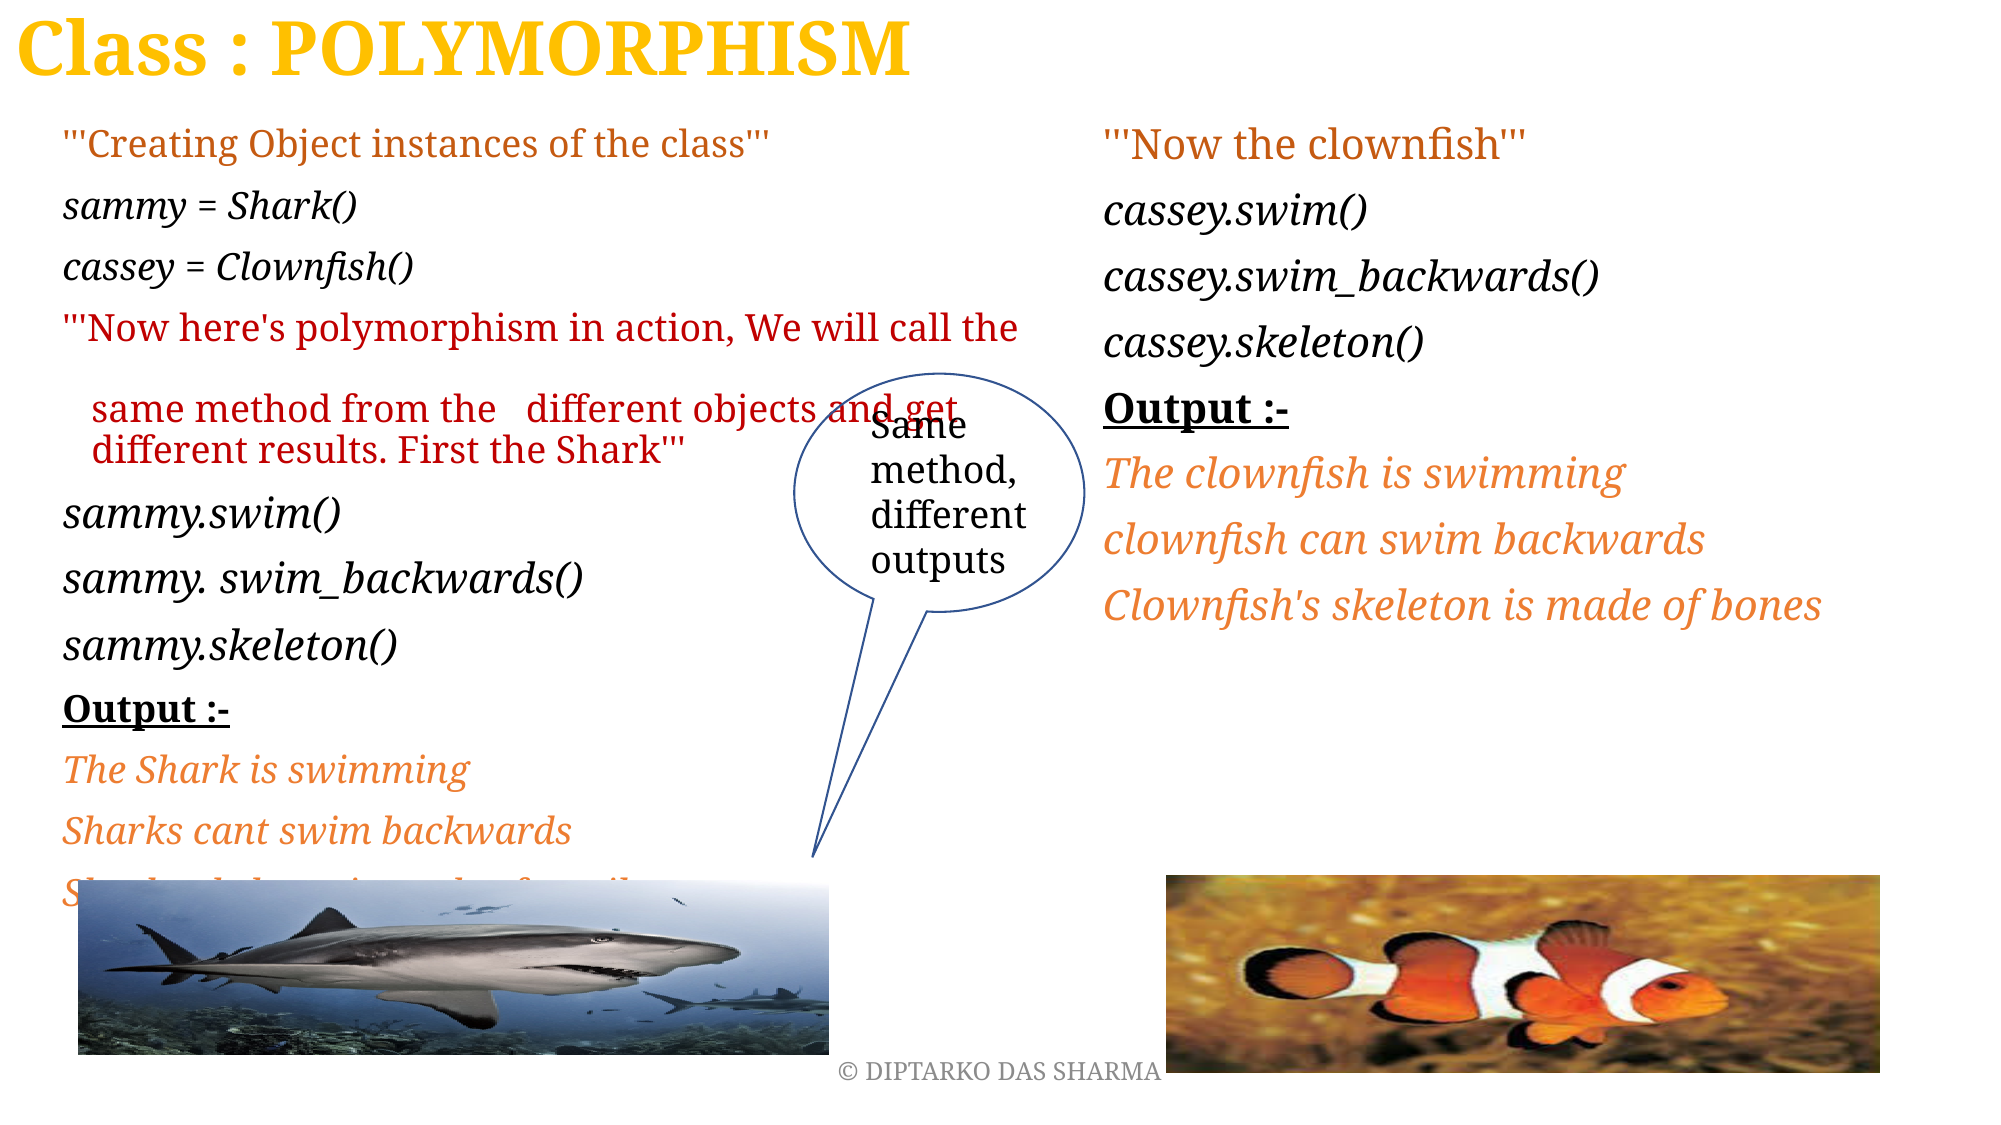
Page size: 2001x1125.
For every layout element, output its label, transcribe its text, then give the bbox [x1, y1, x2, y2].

list '''Creating Object instances of the class''' sammy = Shark() cassey = Clownfish() '''Now here's polymorphism in action, We will call the same method from the different objects and get different results. First the Shark''' sammy.swim() sammy. swim_backwards() sammy.skeleton() Output :- The Shark is swimming Sharks cant swim backwards Sharks skeleton is made of cartilege [47, 118, 1053, 952]
text_box '''Now the clownfish''' cassey.swim() cassey.swim_backwards() cassey.skeleton() Output :- The clownfish is swimming clownfish can swim backwards Clownfish's skeleton is made of bones [1087, 115, 1953, 910]
title Class : POLYMORPHISM [0, 0, 1783, 102]
picture [1166, 875, 1880, 1073]
footer © DIPTARKO DAS SHARMA [662, 1042, 1338, 1103]
text_box [857, 372, 1021, 393]
picture [78, 880, 829, 1055]
text_box [793, 394, 1027, 858]
text_box Same method, different outputs [855, 393, 1090, 589]
